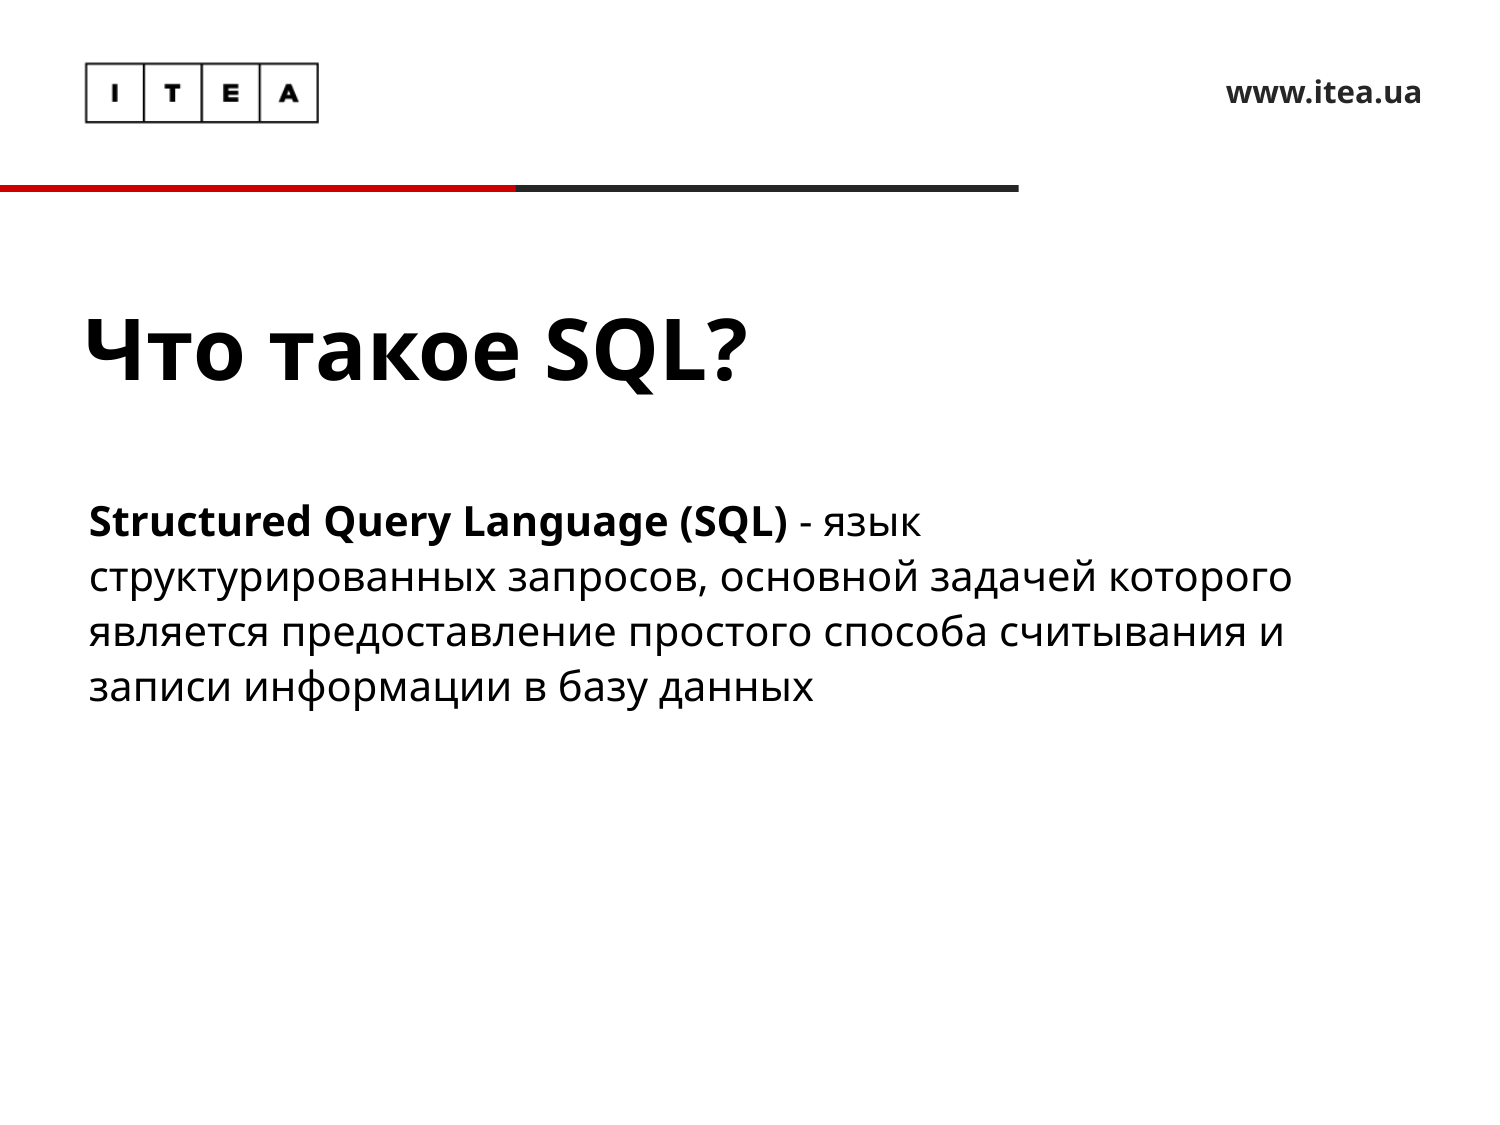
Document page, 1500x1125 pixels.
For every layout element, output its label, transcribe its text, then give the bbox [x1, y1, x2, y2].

title Что такое SQL? [69, 287, 1345, 387]
text_box [516, 185, 1019, 192]
text_box [0, 185, 516, 192]
text_box www.itea.ua [1172, 66, 1477, 115]
picture [57, 49, 344, 133]
list Structured Query Language (SQL) - язык структурированных запросов, основной задачей которого является предоставление простого способа считывания и записи информации в базу данных [74, 482, 1341, 891]
